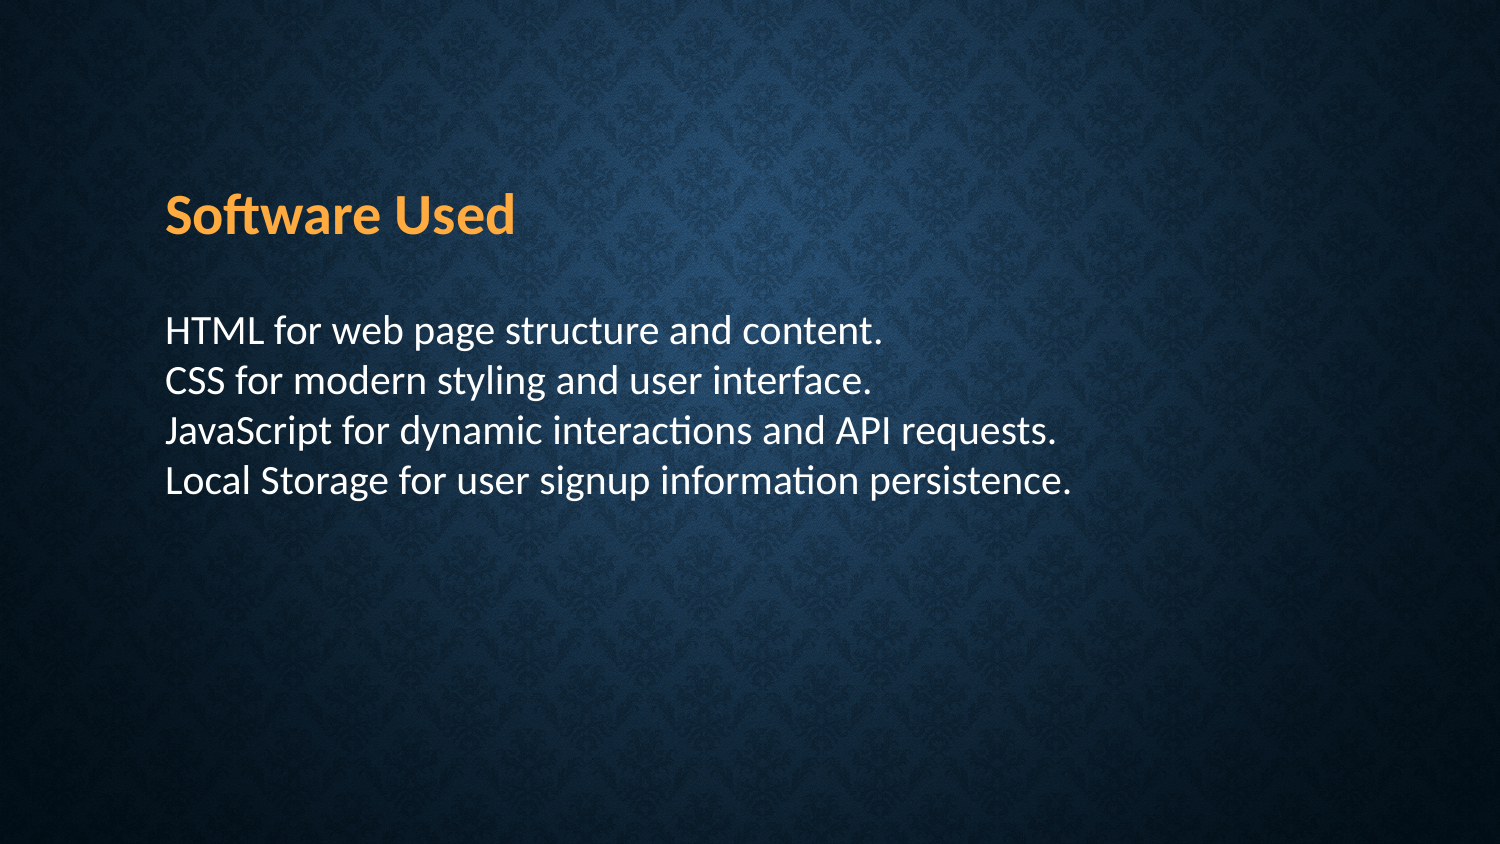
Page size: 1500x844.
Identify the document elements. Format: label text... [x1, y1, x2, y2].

text_box Software Used [149, 168, 1350, 254]
text_box HTML for web page structure and content. CSS for modern styling and user interface. JavaScript for dynamic interactions and API requests. Local Storage for user signup information persistence. [149, 295, 1350, 511]
